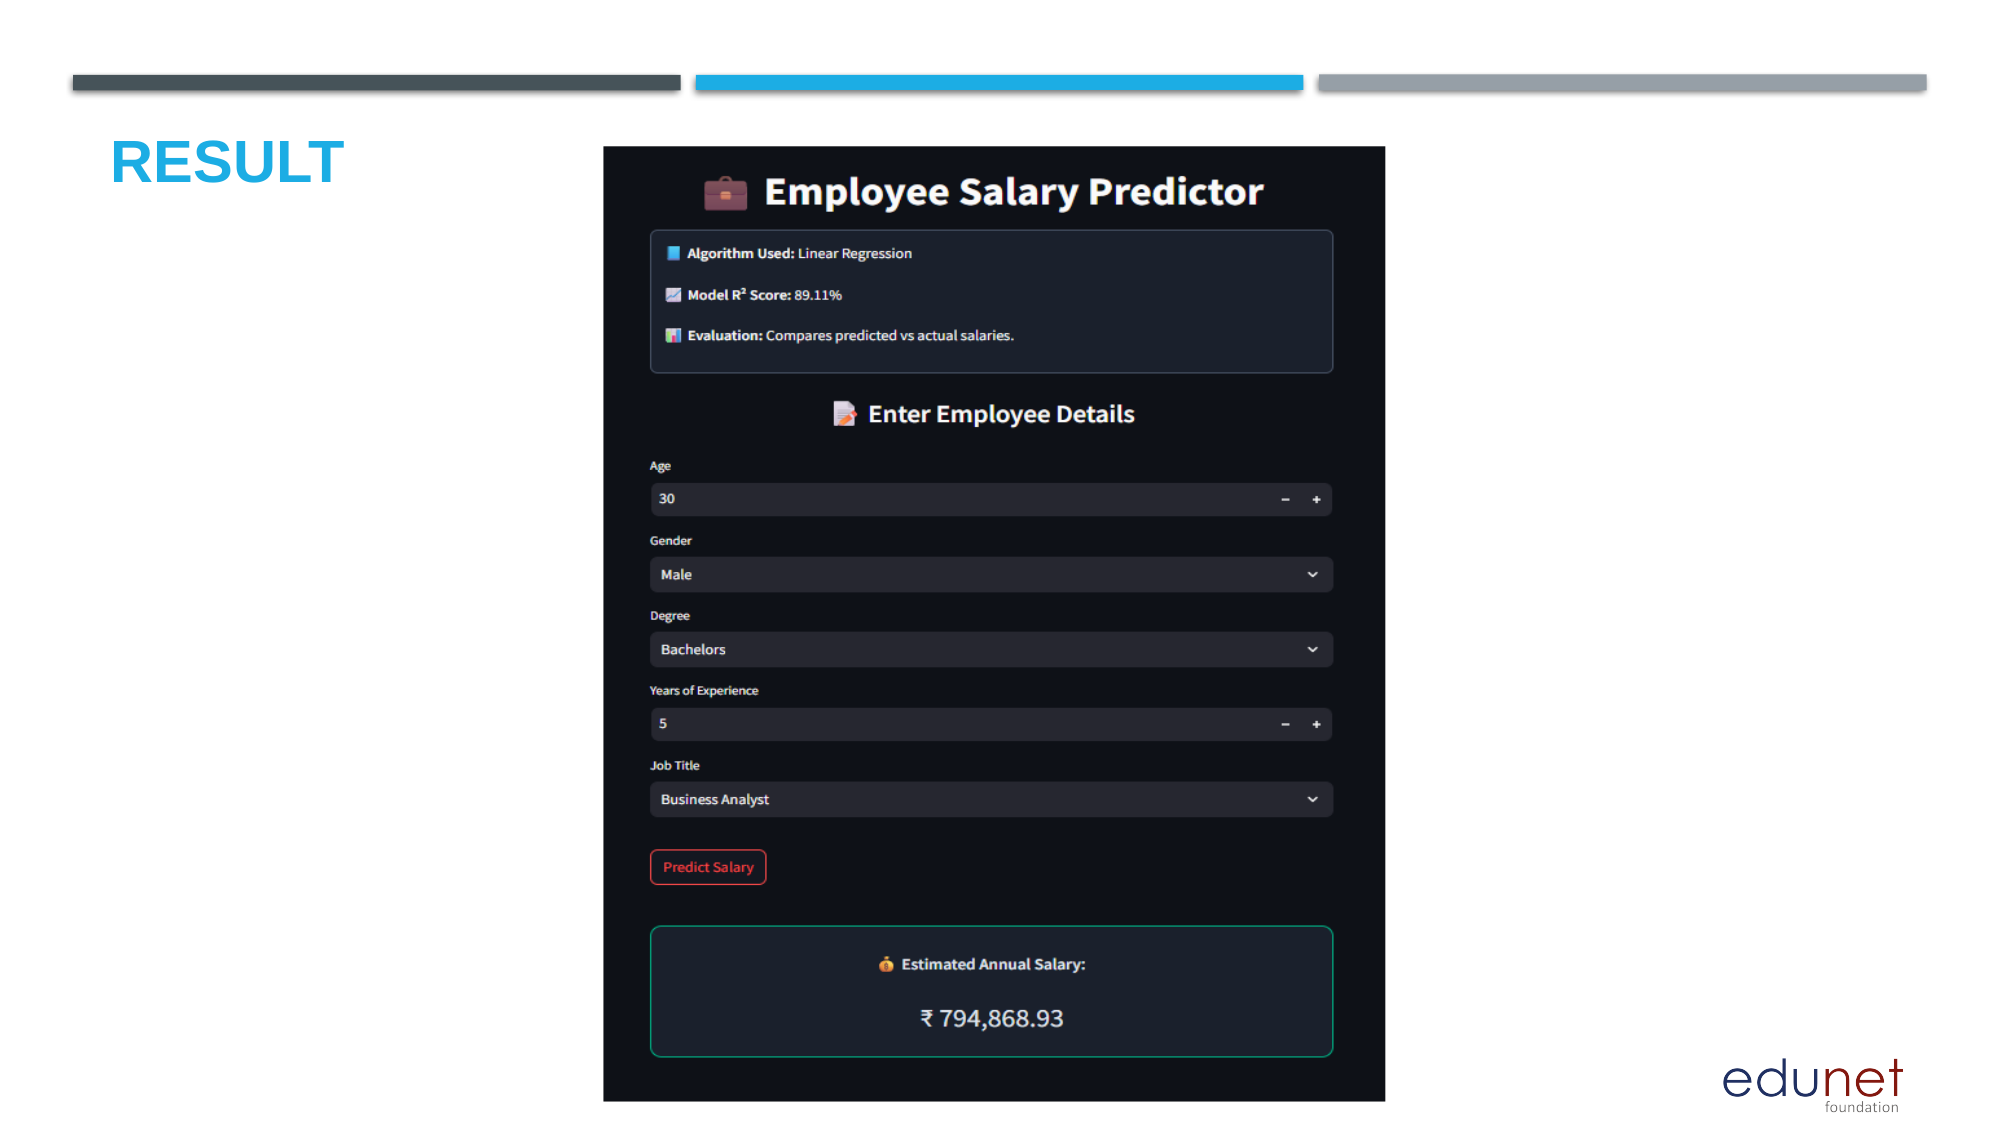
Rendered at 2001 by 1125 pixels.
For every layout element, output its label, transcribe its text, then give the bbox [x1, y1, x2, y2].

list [600, 143, 1389, 1105]
picture [1719, 1056, 1905, 1116]
title Result [95, 115, 1905, 203]
